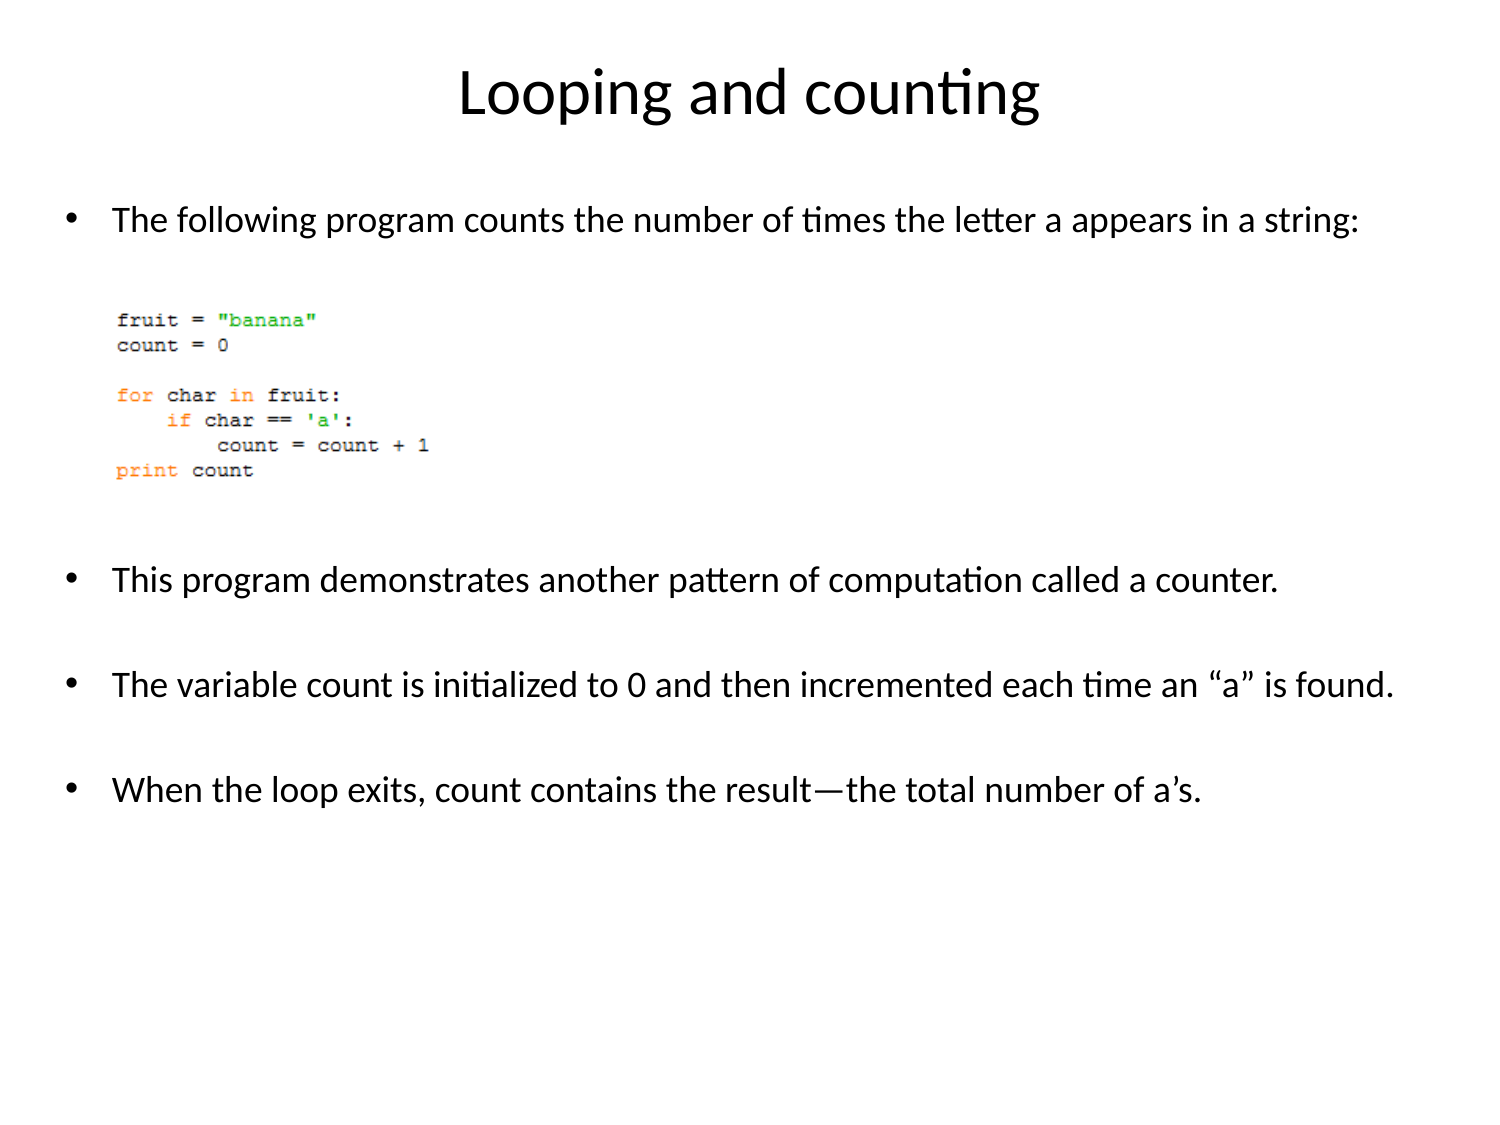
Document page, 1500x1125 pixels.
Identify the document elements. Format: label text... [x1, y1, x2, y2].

title Looping and counting [137, 37, 1363, 138]
subtitle The following program counts the number of times the letter a appears in a string: This program demonstrates another pattern of computation called a counter. The variable count is initialized to 0 and then incremented each time an “a” is found. When the loop exits, count contains the result—the total number of a’s. [50, 187, 1450, 950]
picture [112, 302, 449, 501]
